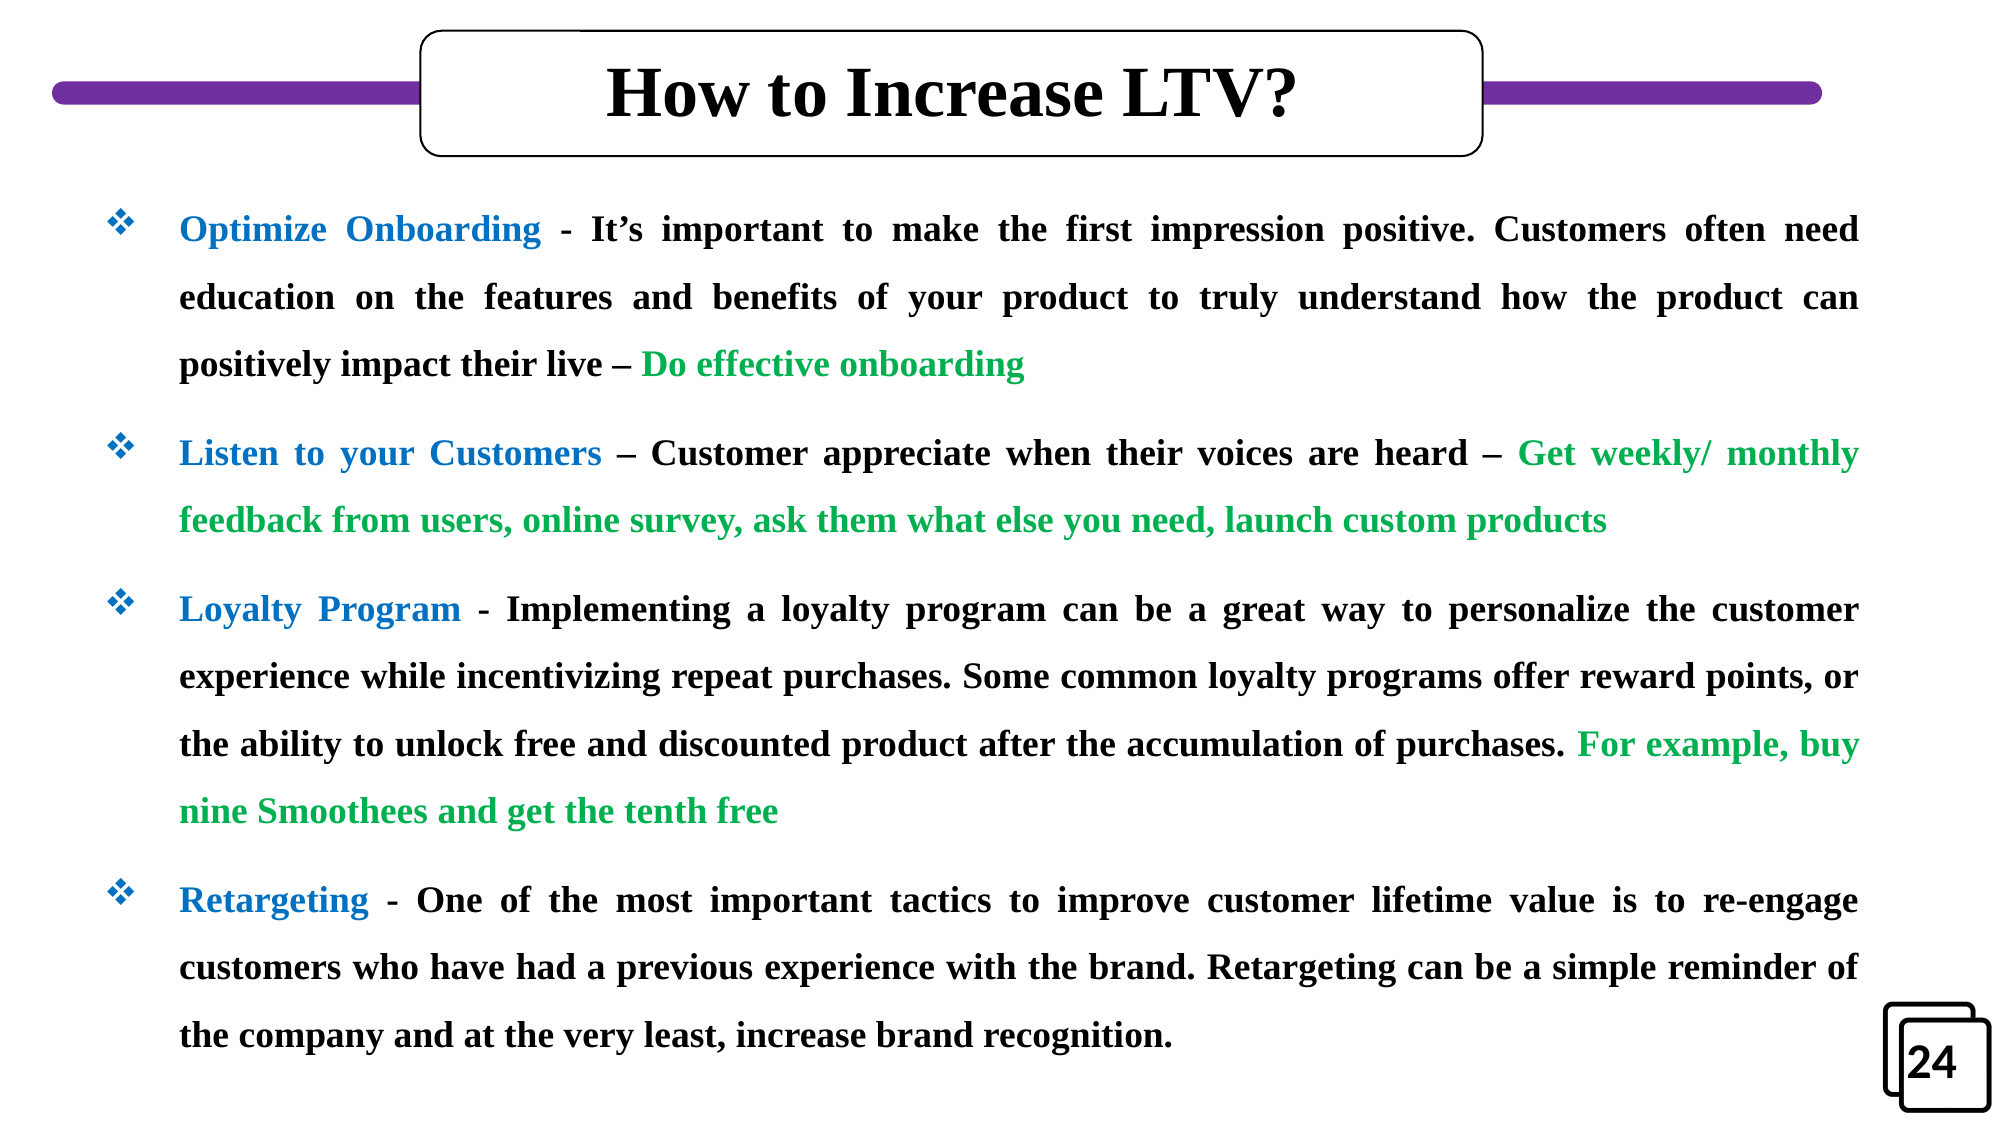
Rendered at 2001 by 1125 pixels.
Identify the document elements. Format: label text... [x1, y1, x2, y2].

text_box [50, 80, 419, 106]
text_box [1484, 80, 1824, 106]
slide_number 24 [1875, 1028, 1972, 1088]
picture [1880, 1000, 1994, 1114]
title How to Increase LTV? [509, 46, 1397, 140]
subtitle Optimize Onboarding - It’s important to make the first impression positive. Customers often need education on the features and benefits of your product to truly understand how the product can positively impact their live – Do effective onboarding Listen to your Customers – Customer appreciate when their voices are heard – Get weekly/ monthly feedback from users, online survey, ask them what else you need, launch custom products Loyalty Program - Implementing a loyalty program can be a great way to personalize the customer experience while incentivizing repeat purchases. Some common loyalty programs offer reward points, or the ability to unlock free and discounted product after the accumulation of purchases. For example, buy nine Smoothees and get the tenth free Retargeting - One of the most important tactics to improve customer lifetime value is to re-engage customers who have had a previous experience with the brand. Retargeting can be a simple reminder of the company and at the very least, increase brand recognition. [89, 174, 1876, 1077]
text_box [419, 29, 1484, 158]
